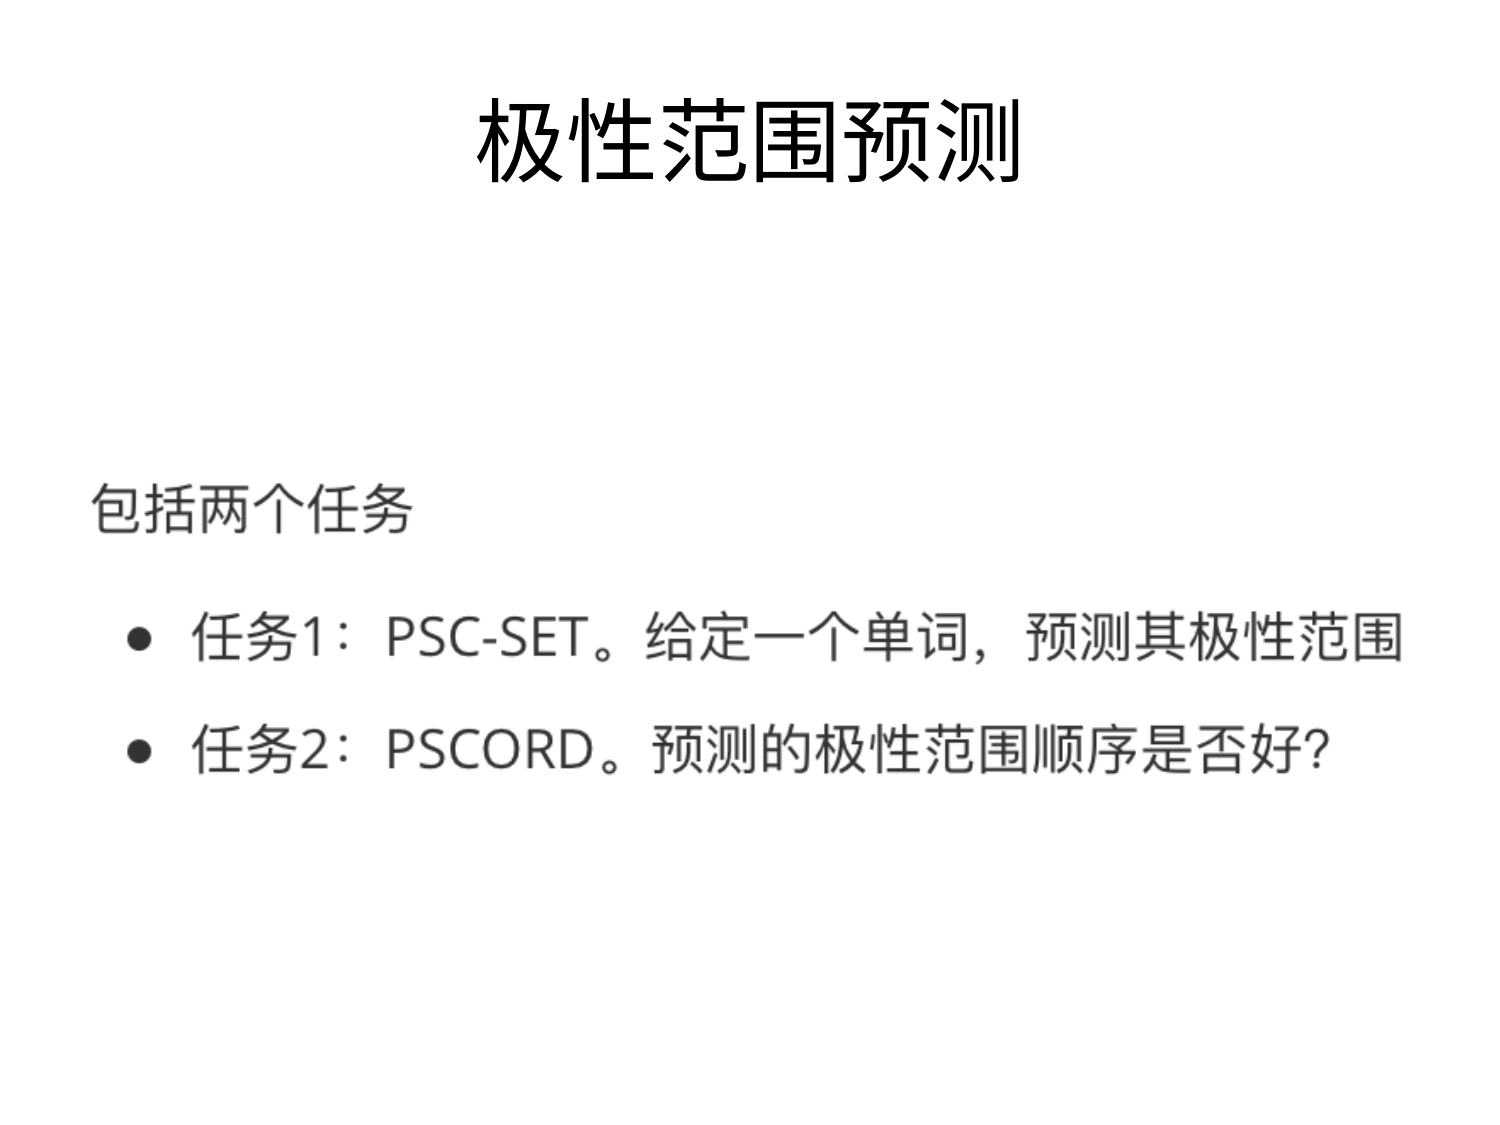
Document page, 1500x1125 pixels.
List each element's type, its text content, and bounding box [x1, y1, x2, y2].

title 极性范围预测 [75, 45, 1425, 233]
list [74, 262, 1426, 1006]
